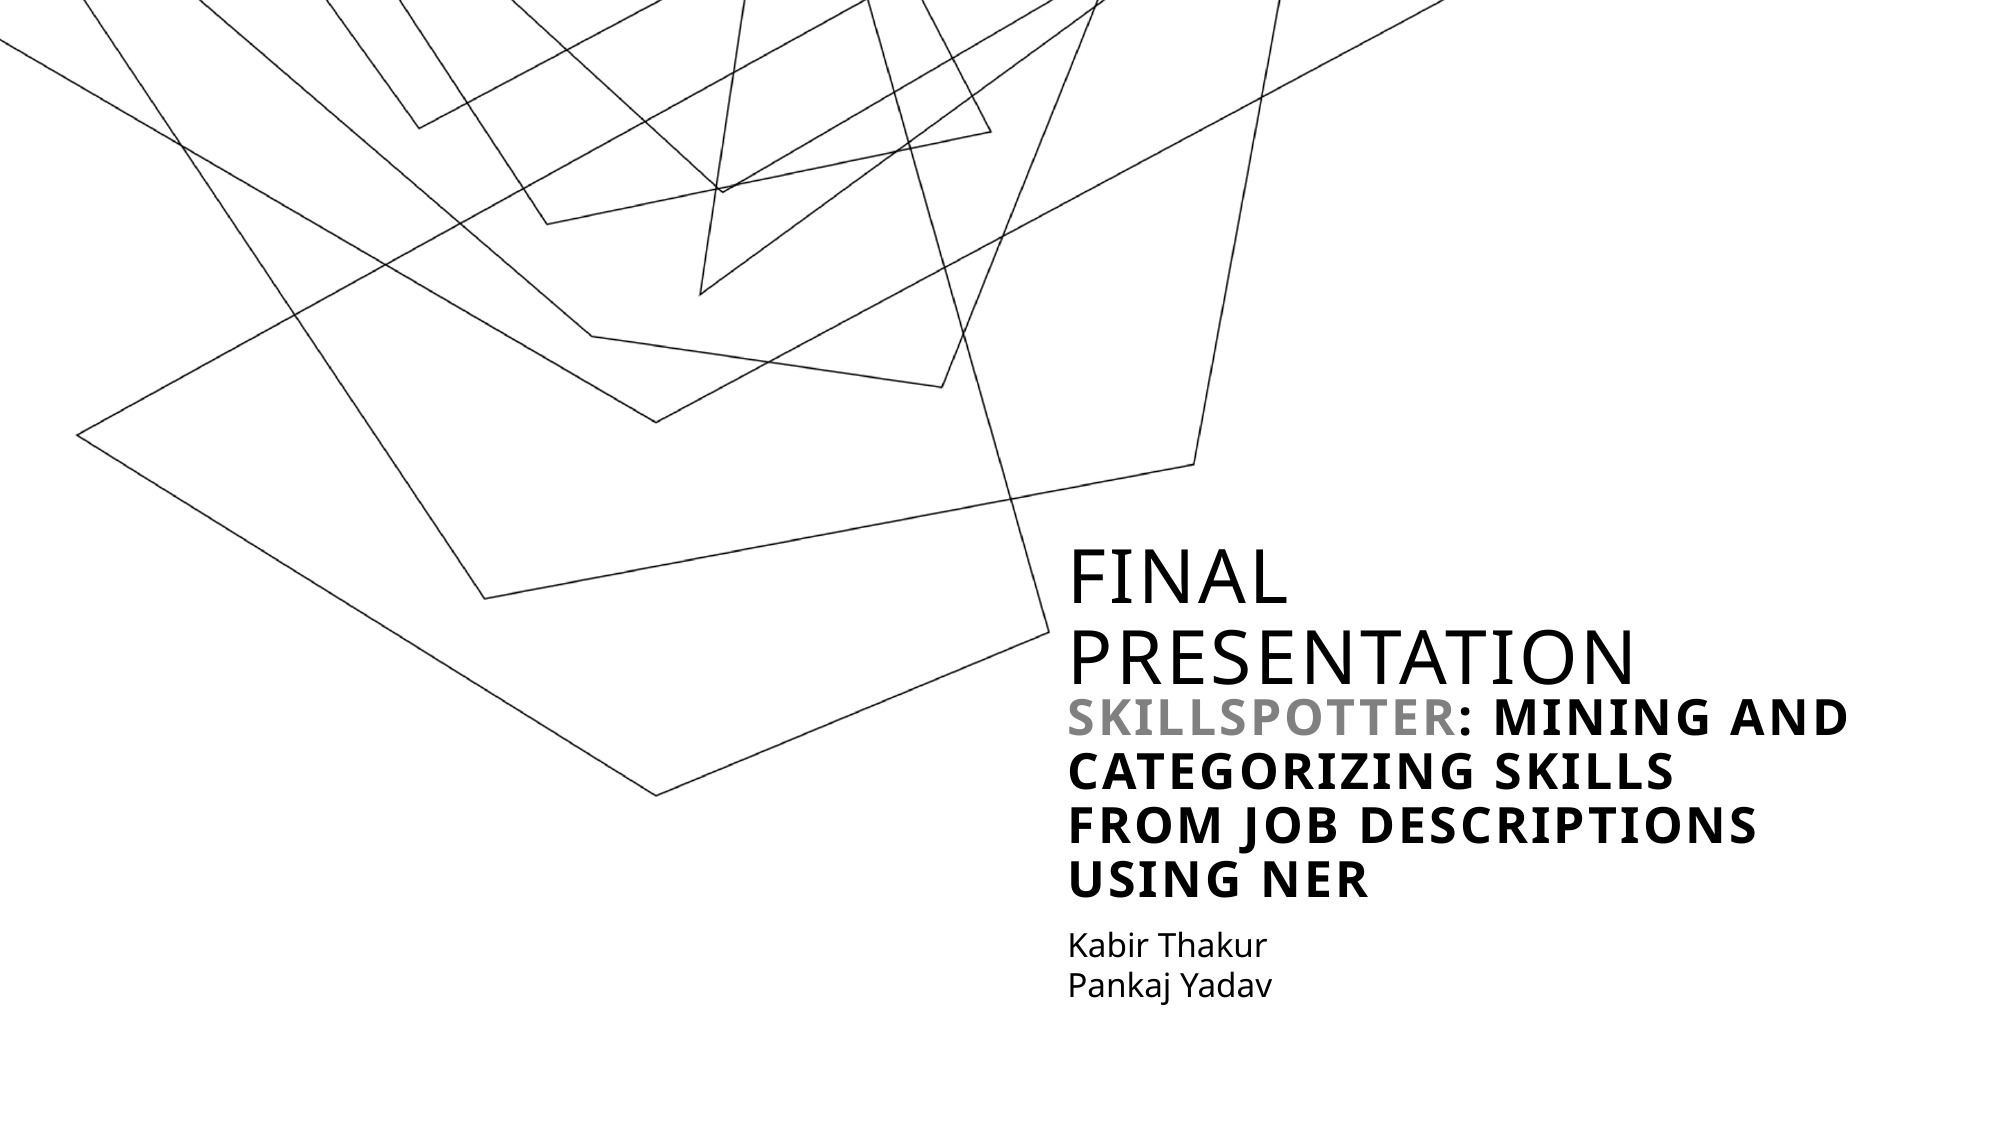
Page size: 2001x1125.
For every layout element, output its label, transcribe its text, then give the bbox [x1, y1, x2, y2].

title Final Presentation [1052, 524, 1864, 709]
picture [0, 0, 1557, 830]
subtitle Kabir Thakur Pankaj Yadav [1052, 916, 1864, 1018]
text_box SkillSpotter: Mining and Categorizing Skills from Job Descriptions using NER [1052, 733, 1939, 916]
